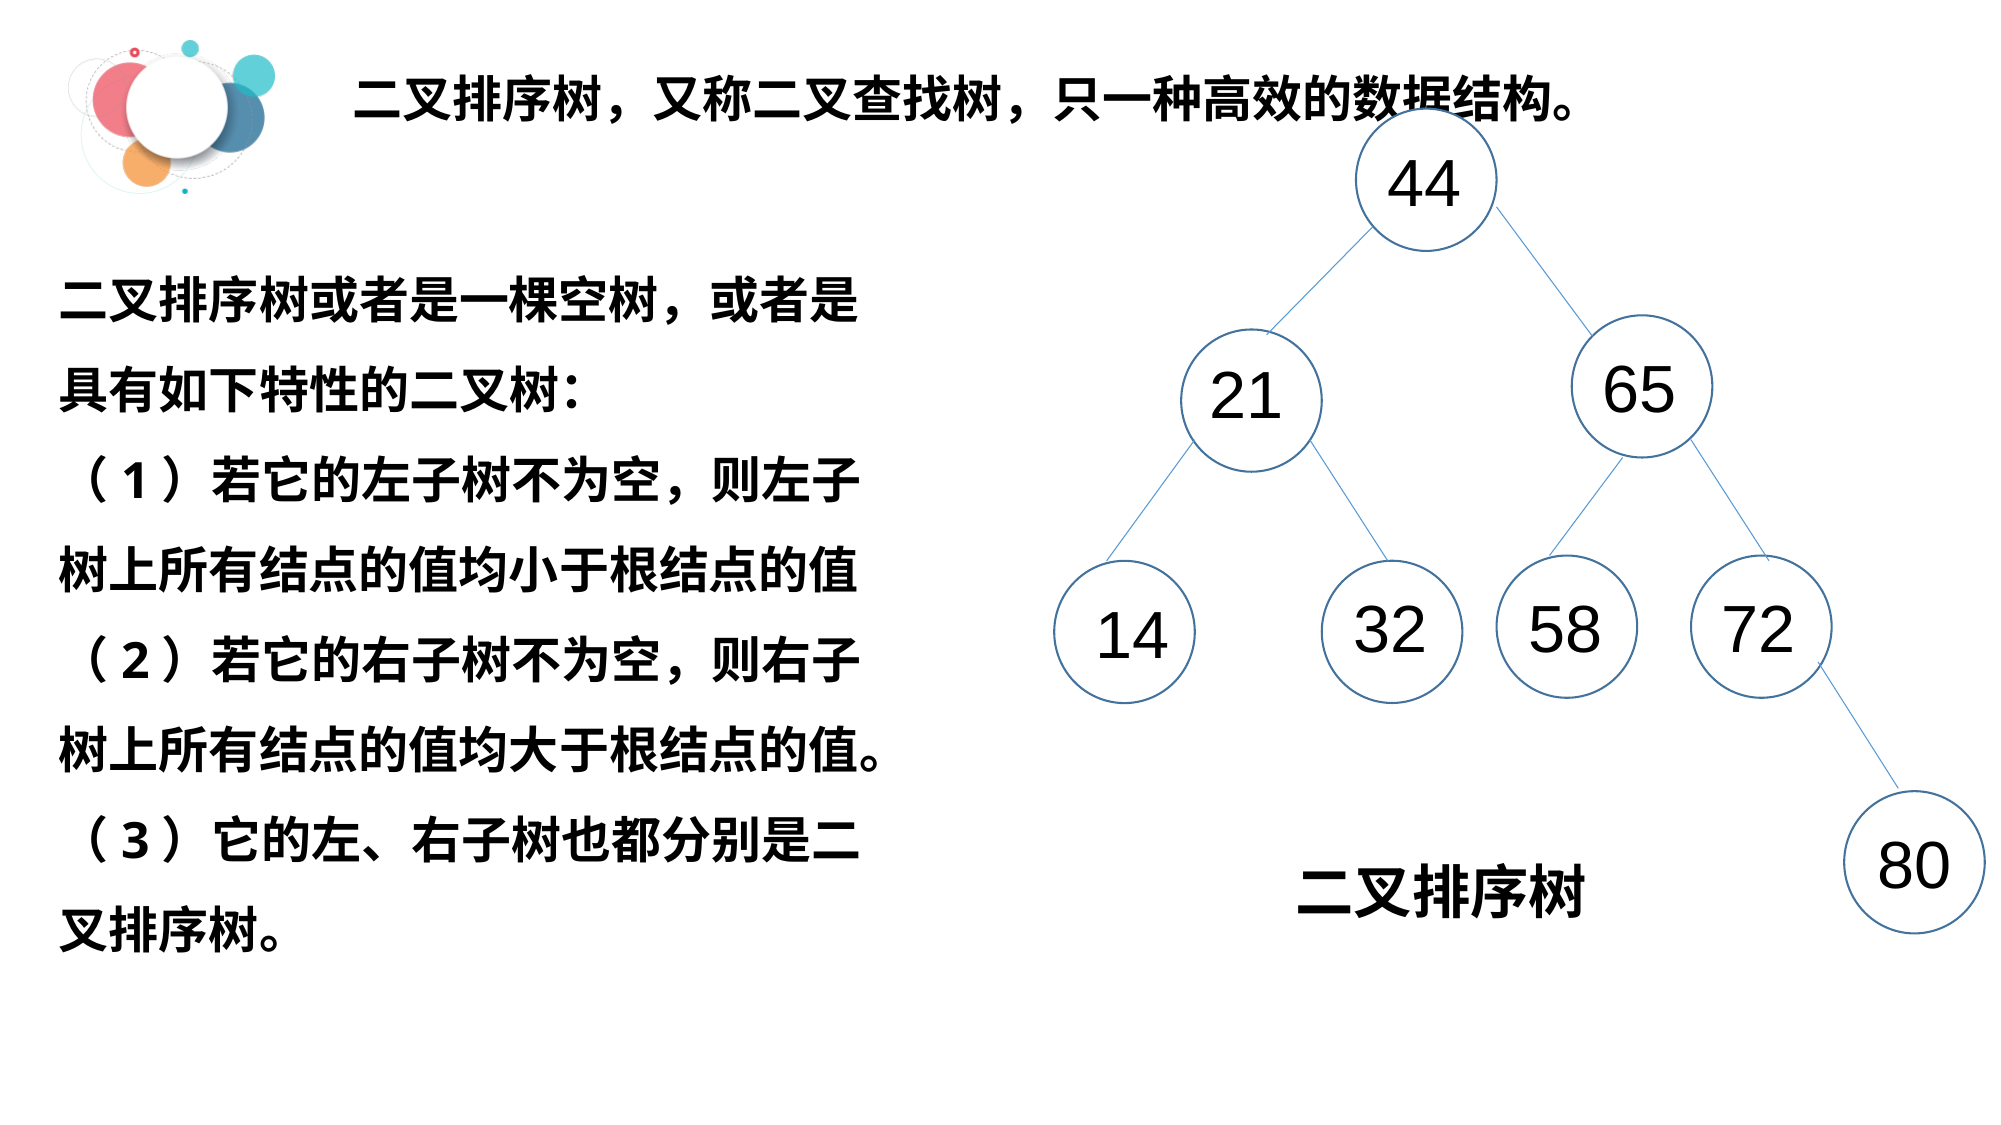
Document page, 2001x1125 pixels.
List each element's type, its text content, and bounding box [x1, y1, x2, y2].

text_box [1320, 584, 1464, 705]
text_box [1208, 328, 1295, 343]
text_box 65 [1587, 338, 1697, 434]
text_box [1697, 340, 1714, 433]
text_box 14 [1080, 584, 1207, 679]
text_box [1549, 457, 1623, 556]
text_box 72 [1707, 578, 1816, 674]
text_box [1816, 580, 1833, 673]
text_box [1496, 206, 1593, 337]
text_box 32 [1338, 578, 1446, 674]
text_box [1053, 561, 1179, 705]
text_box [1495, 579, 1621, 699]
text_box [1180, 357, 1194, 439]
text_box [1843, 790, 1969, 935]
picture [68, 40, 275, 194]
text_box [1623, 582, 1639, 672]
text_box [1309, 439, 1388, 561]
text_box [1690, 579, 1816, 699]
text_box [1588, 434, 1696, 459]
text_box 21 [1194, 343, 1322, 439]
text_box 44 [1373, 132, 1513, 228]
text_box [1354, 107, 1480, 226]
text_box 80 [1863, 814, 1985, 909]
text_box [1691, 439, 1769, 561]
text_box [1514, 556, 1620, 578]
text_box 二叉排序树，又称二叉查找树，只一种高效的数据结构。 [337, 60, 1684, 136]
text_box [1374, 228, 1480, 252]
text_box [1195, 439, 1309, 473]
text_box [1344, 559, 1440, 578]
text_box 二叉排序树或者是一棵空树，或者是具有如下特性的二叉树： （1）若它的左子树不为空，则左子树上所有结点的值均小于根结点的值 （2）若它的右子树不为空，则右子树上所有结点的值均大于根结点的值。 （3）它的左、右子树也都分别是二叉排序树。 [44, 231, 917, 967]
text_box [1817, 661, 1899, 789]
text_box [1570, 340, 1587, 433]
text_box 二叉排序树 [1281, 847, 1660, 933]
text_box [1589, 314, 1695, 338]
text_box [1266, 226, 1374, 335]
text_box 58 [1513, 578, 1623, 674]
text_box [1106, 439, 1195, 561]
text_box [1708, 554, 1815, 578]
